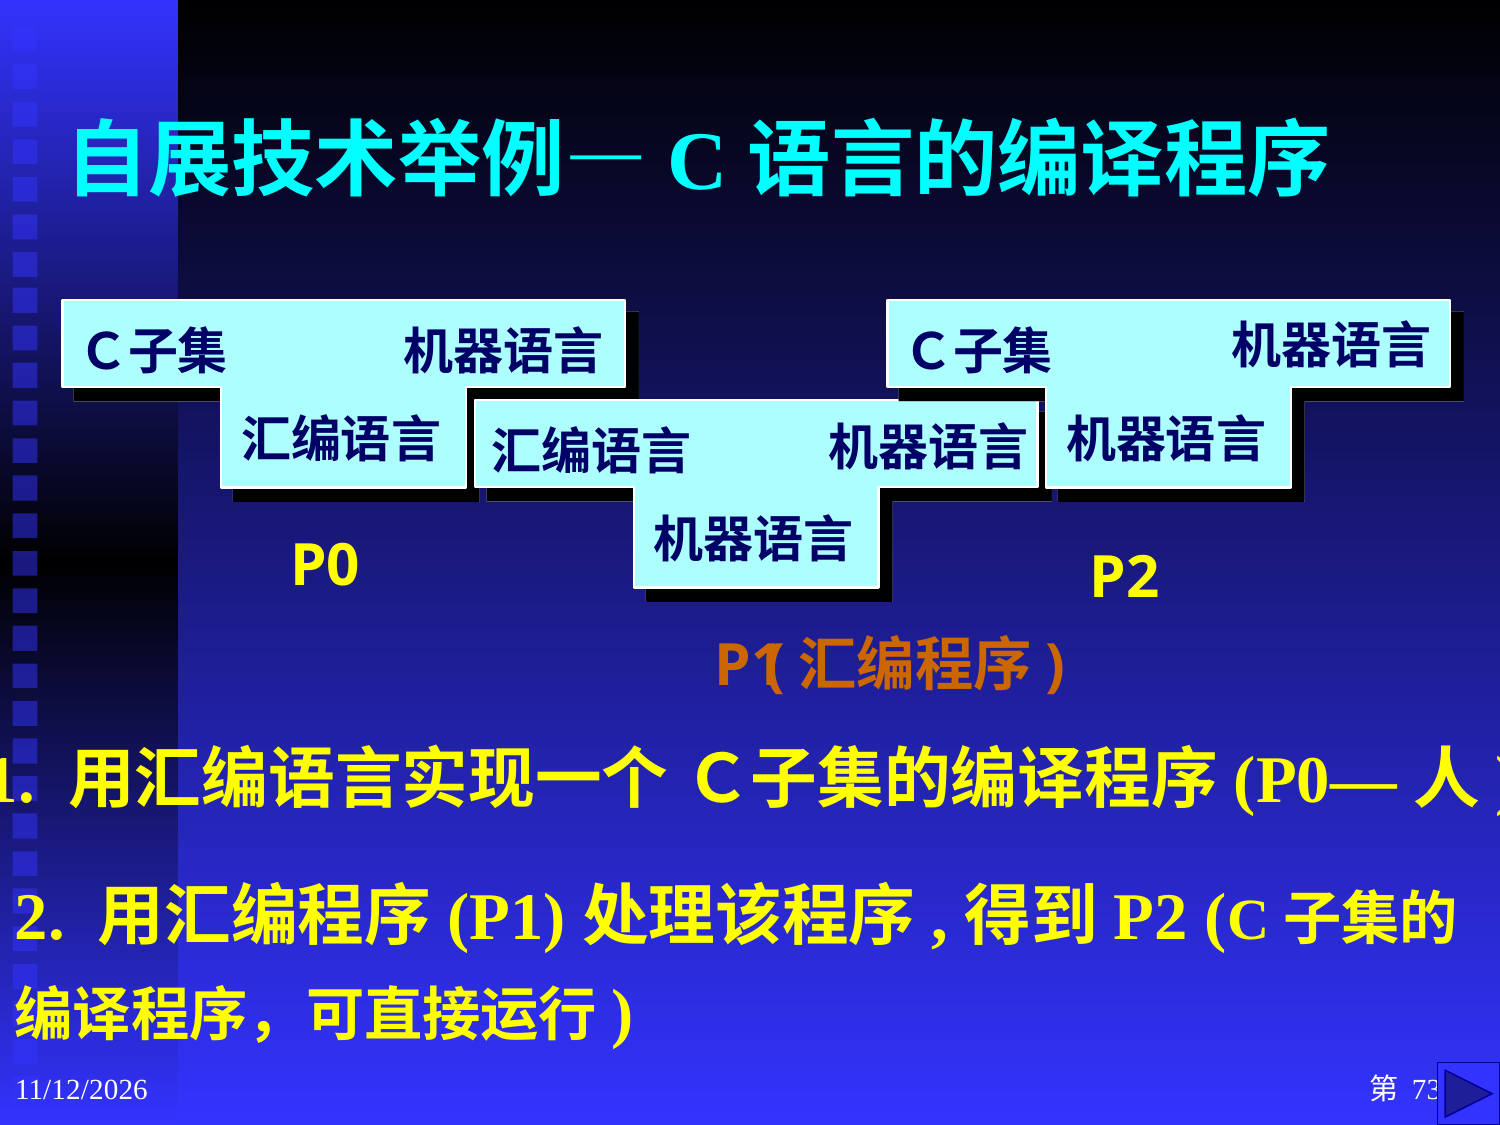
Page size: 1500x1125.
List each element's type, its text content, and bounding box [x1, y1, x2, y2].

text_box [474, 399, 1045, 705]
slide_number 第 73 页 [1187, 1057, 1500, 1125]
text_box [887, 299, 1451, 618]
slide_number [0, 1057, 313, 1125]
text_box 1. 用汇编语言实现一个 Ｃ子集的编译程序(P0—人) [0, 712, 1500, 824]
text_box 2. 用汇编程序(P1)处理该程序,得到P2 (C子集的编译程序，可直接运行) [0, 849, 1500, 1057]
text_box (汇编程序) [1050, 627, 1150, 705]
title 自展技术举例—C语言的编译程序 [50, 62, 1463, 250]
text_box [62, 299, 626, 605]
text_box [1437, 1062, 1500, 1125]
